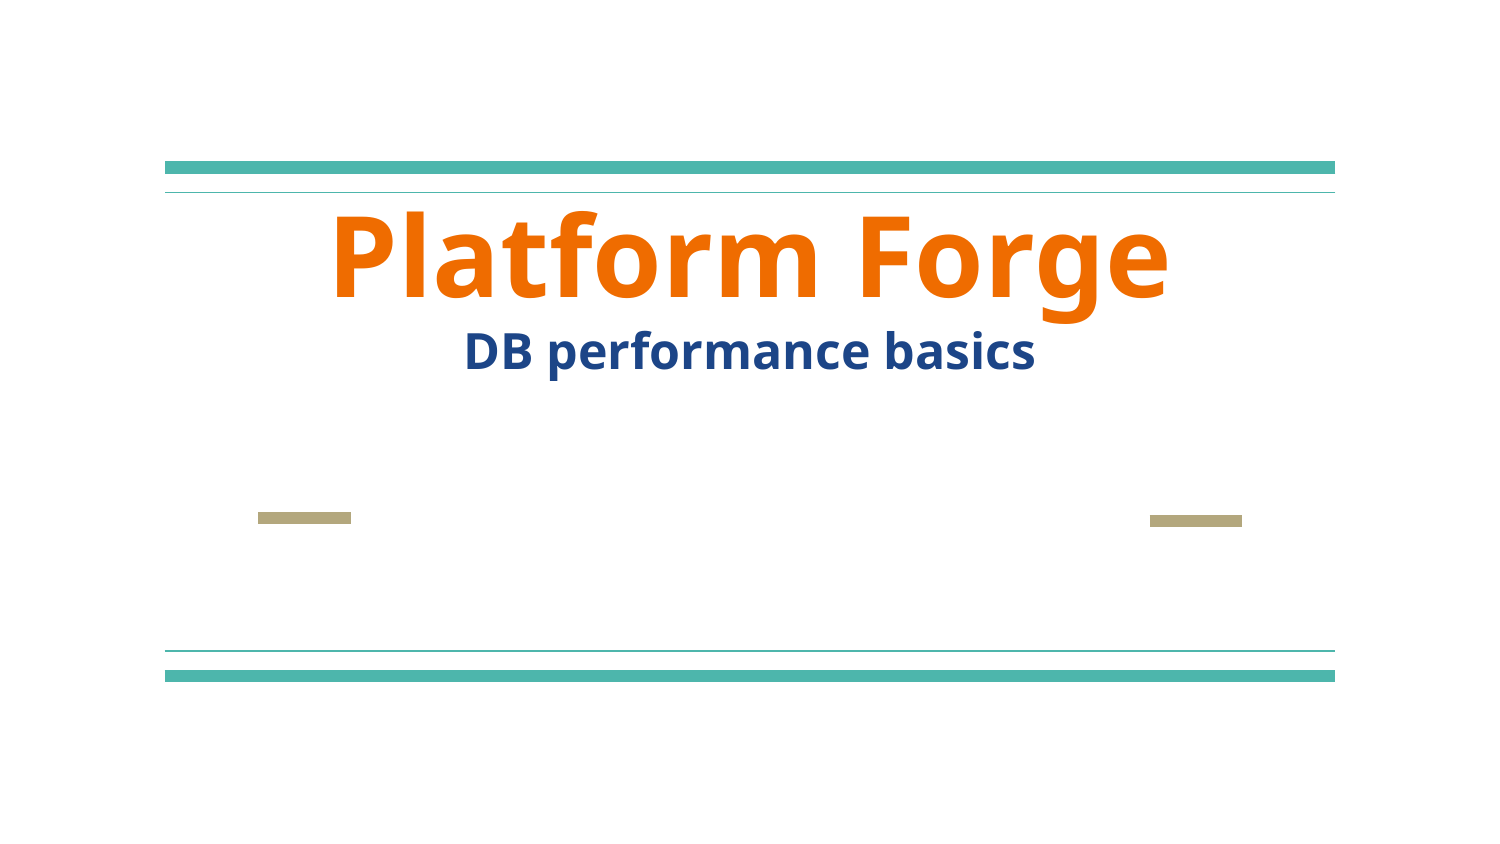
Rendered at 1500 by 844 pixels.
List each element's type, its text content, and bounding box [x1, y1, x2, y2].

title Platform Forge DB performance basics [164, 287, 1336, 456]
